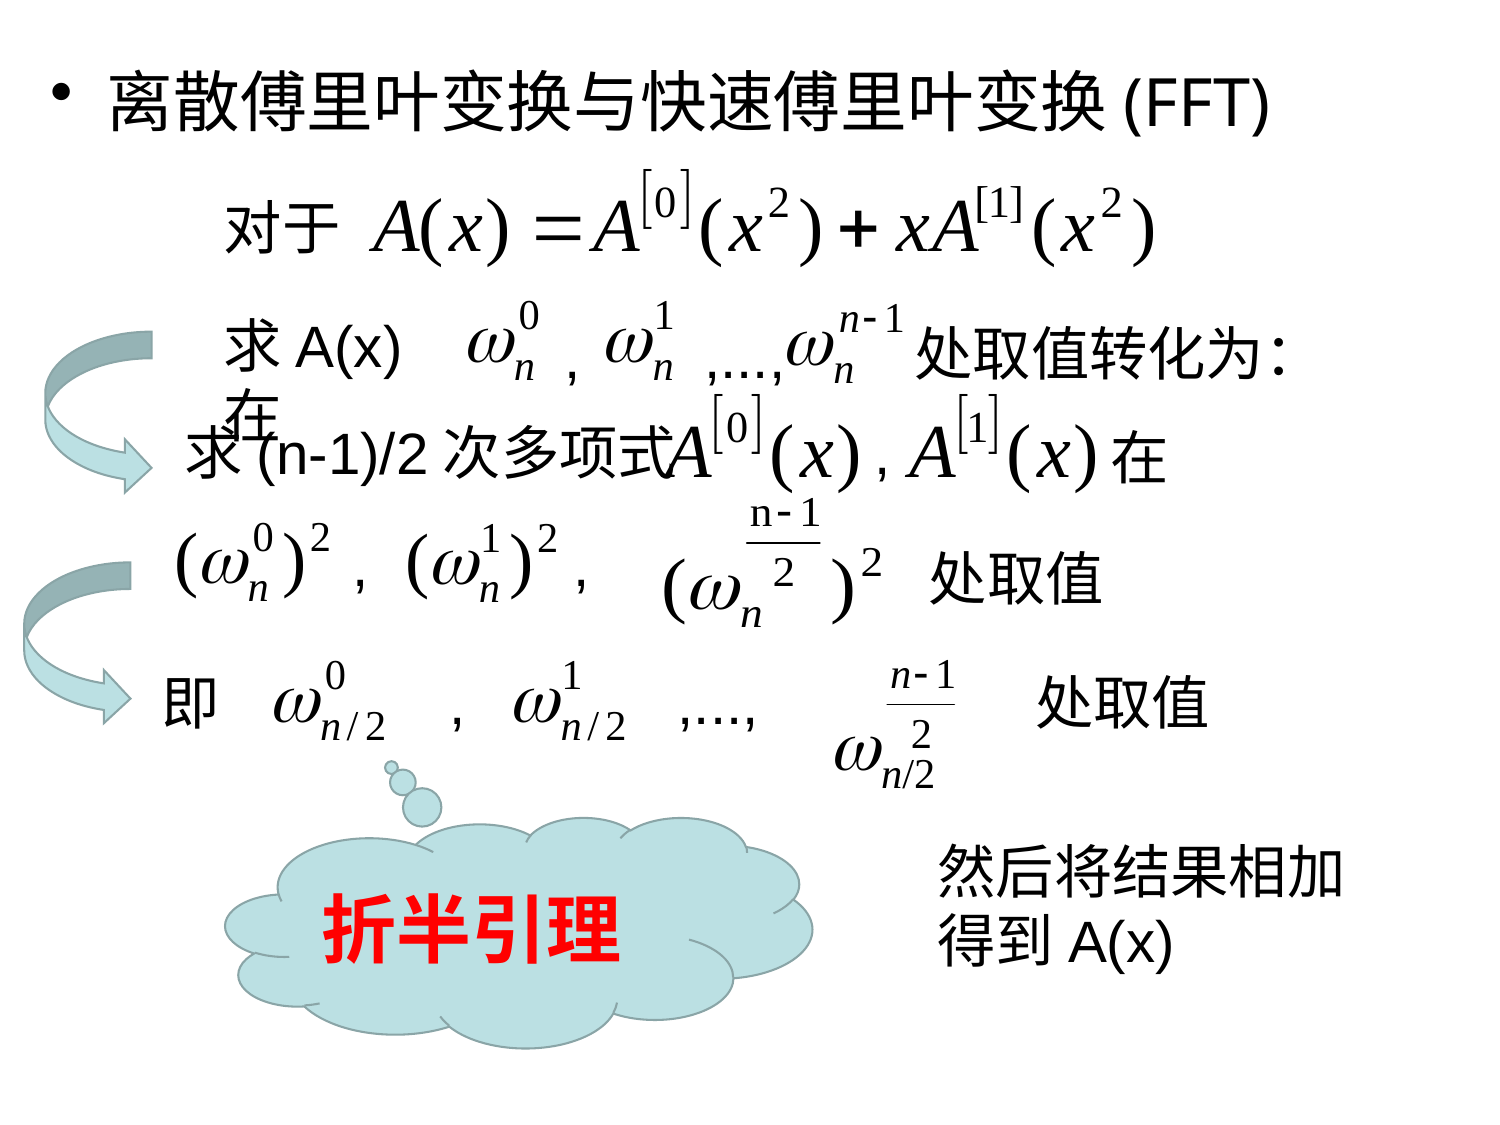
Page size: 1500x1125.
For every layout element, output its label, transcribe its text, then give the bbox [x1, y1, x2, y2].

text_box 在 [1115, 413, 1169, 499]
text_box ,..., [662, 658, 779, 744]
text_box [455, 283, 553, 399]
text_box [44, 330, 153, 495]
text_box 处取值 [1020, 658, 1245, 744]
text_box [164, 504, 347, 620]
text_box 求A(x)在 [208, 301, 467, 408]
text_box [647, 394, 877, 509]
text_box [23, 561, 132, 726]
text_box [502, 643, 642, 759]
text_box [892, 394, 1115, 509]
text_box 折半引理 [383, 760, 443, 828]
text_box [261, 643, 402, 759]
text_box ,..., [689, 313, 775, 394]
text_box 折半引理 [223, 816, 814, 1050]
text_box 对于 [209, 183, 355, 269]
text_box , [877, 408, 892, 481]
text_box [822, 643, 969, 808]
text_box , [572, 520, 616, 606]
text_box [775, 286, 915, 402]
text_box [594, 283, 686, 399]
text_box 即 [146, 658, 229, 744]
text_box 然后将结果相加得到A(x) [922, 827, 1386, 982]
text_box 处取值转化为： [915, 309, 1304, 395]
text_box 处取值 [914, 534, 1139, 620]
text_box , [553, 313, 593, 398]
text_box , [434, 658, 492, 744]
text_box 求(n-1)/2次多项式 [169, 408, 647, 494]
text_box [355, 169, 1169, 284]
list 离散傅里叶变换与快速傅里叶变换(FFT) [35, 52, 1386, 153]
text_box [395, 505, 572, 622]
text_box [651, 481, 898, 646]
text_box , [347, 520, 395, 606]
